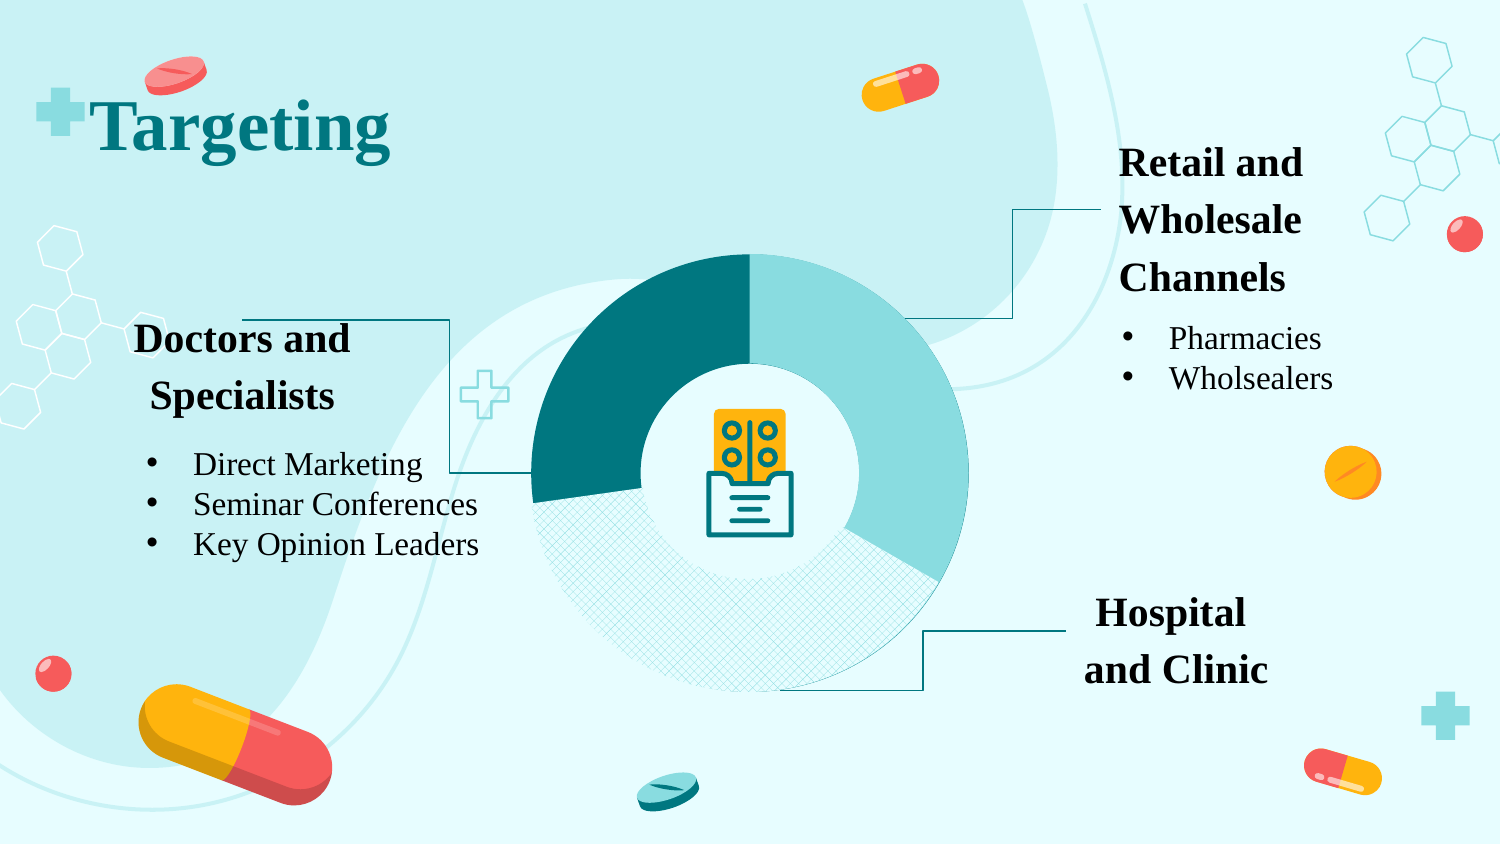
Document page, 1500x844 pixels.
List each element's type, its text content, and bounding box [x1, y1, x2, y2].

text_box [531, 254, 749, 503]
subtitle Hospital and Clinic [1066, 562, 1286, 700]
text_box Direct Marketing Seminar Conferences Key Opinion Leaders [131, 434, 495, 570]
text_box Pharmacies Wholsealers [1107, 308, 1349, 404]
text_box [779, 630, 1067, 691]
text_box [531, 487, 939, 692]
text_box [706, 408, 794, 538]
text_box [876, 48, 925, 128]
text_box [133, 683, 338, 806]
title Targeting [74, 62, 527, 156]
subtitle Doctors and Specialists [117, 320, 368, 401]
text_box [1320, 445, 1386, 500]
text_box [749, 253, 969, 583]
subtitle Retail and Wholesale Channels [1103, 112, 1354, 300]
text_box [948, 165, 1058, 363]
